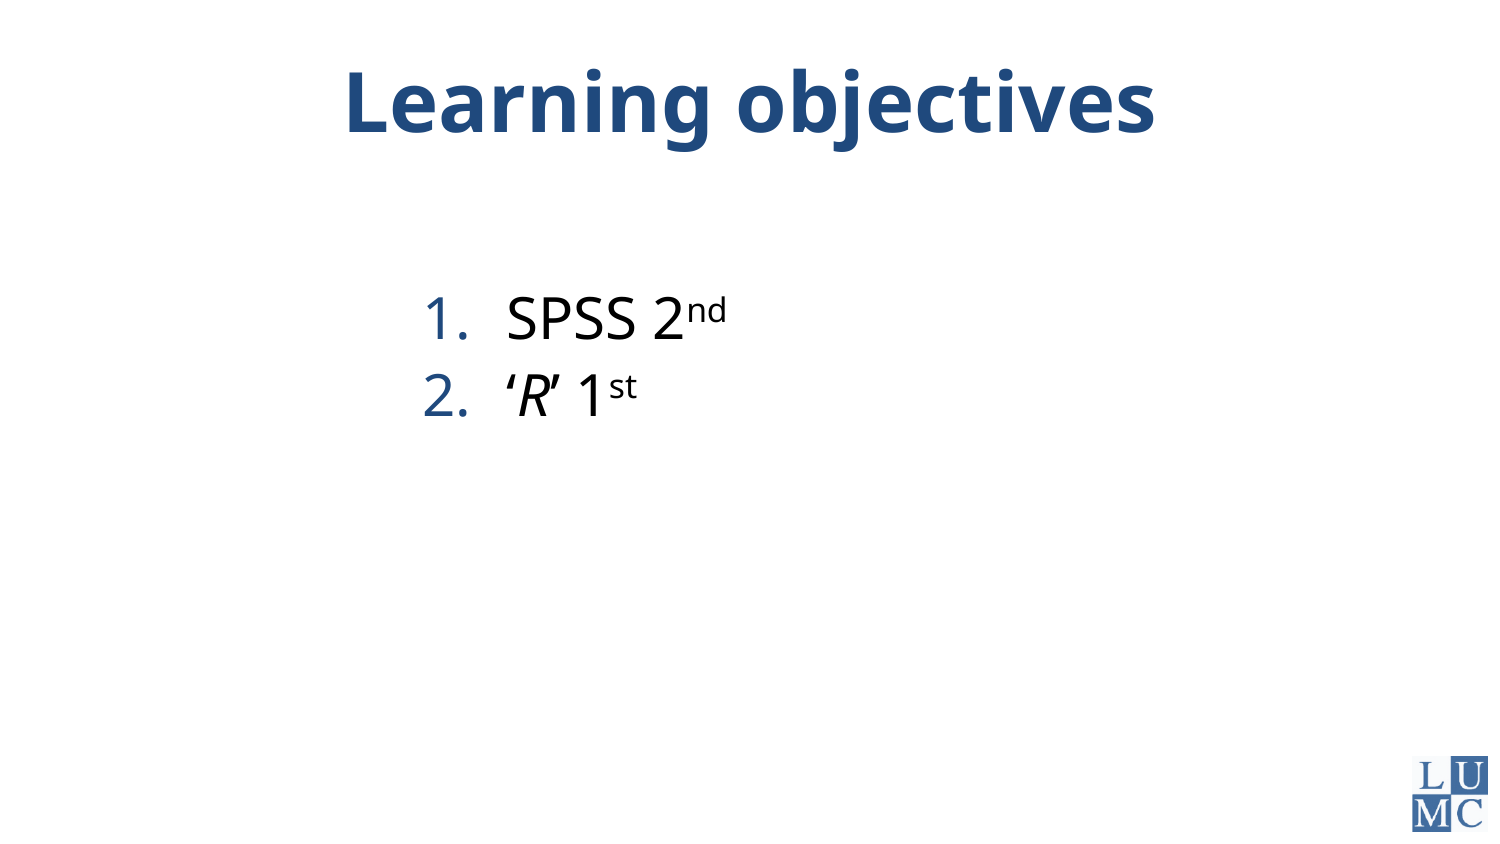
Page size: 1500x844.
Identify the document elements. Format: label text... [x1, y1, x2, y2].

picture [1412, 756, 1488, 832]
text_box Learning objectives [0, 37, 1500, 161]
text_box SPSS 2nd ‘R’ 1st [407, 274, 1438, 734]
